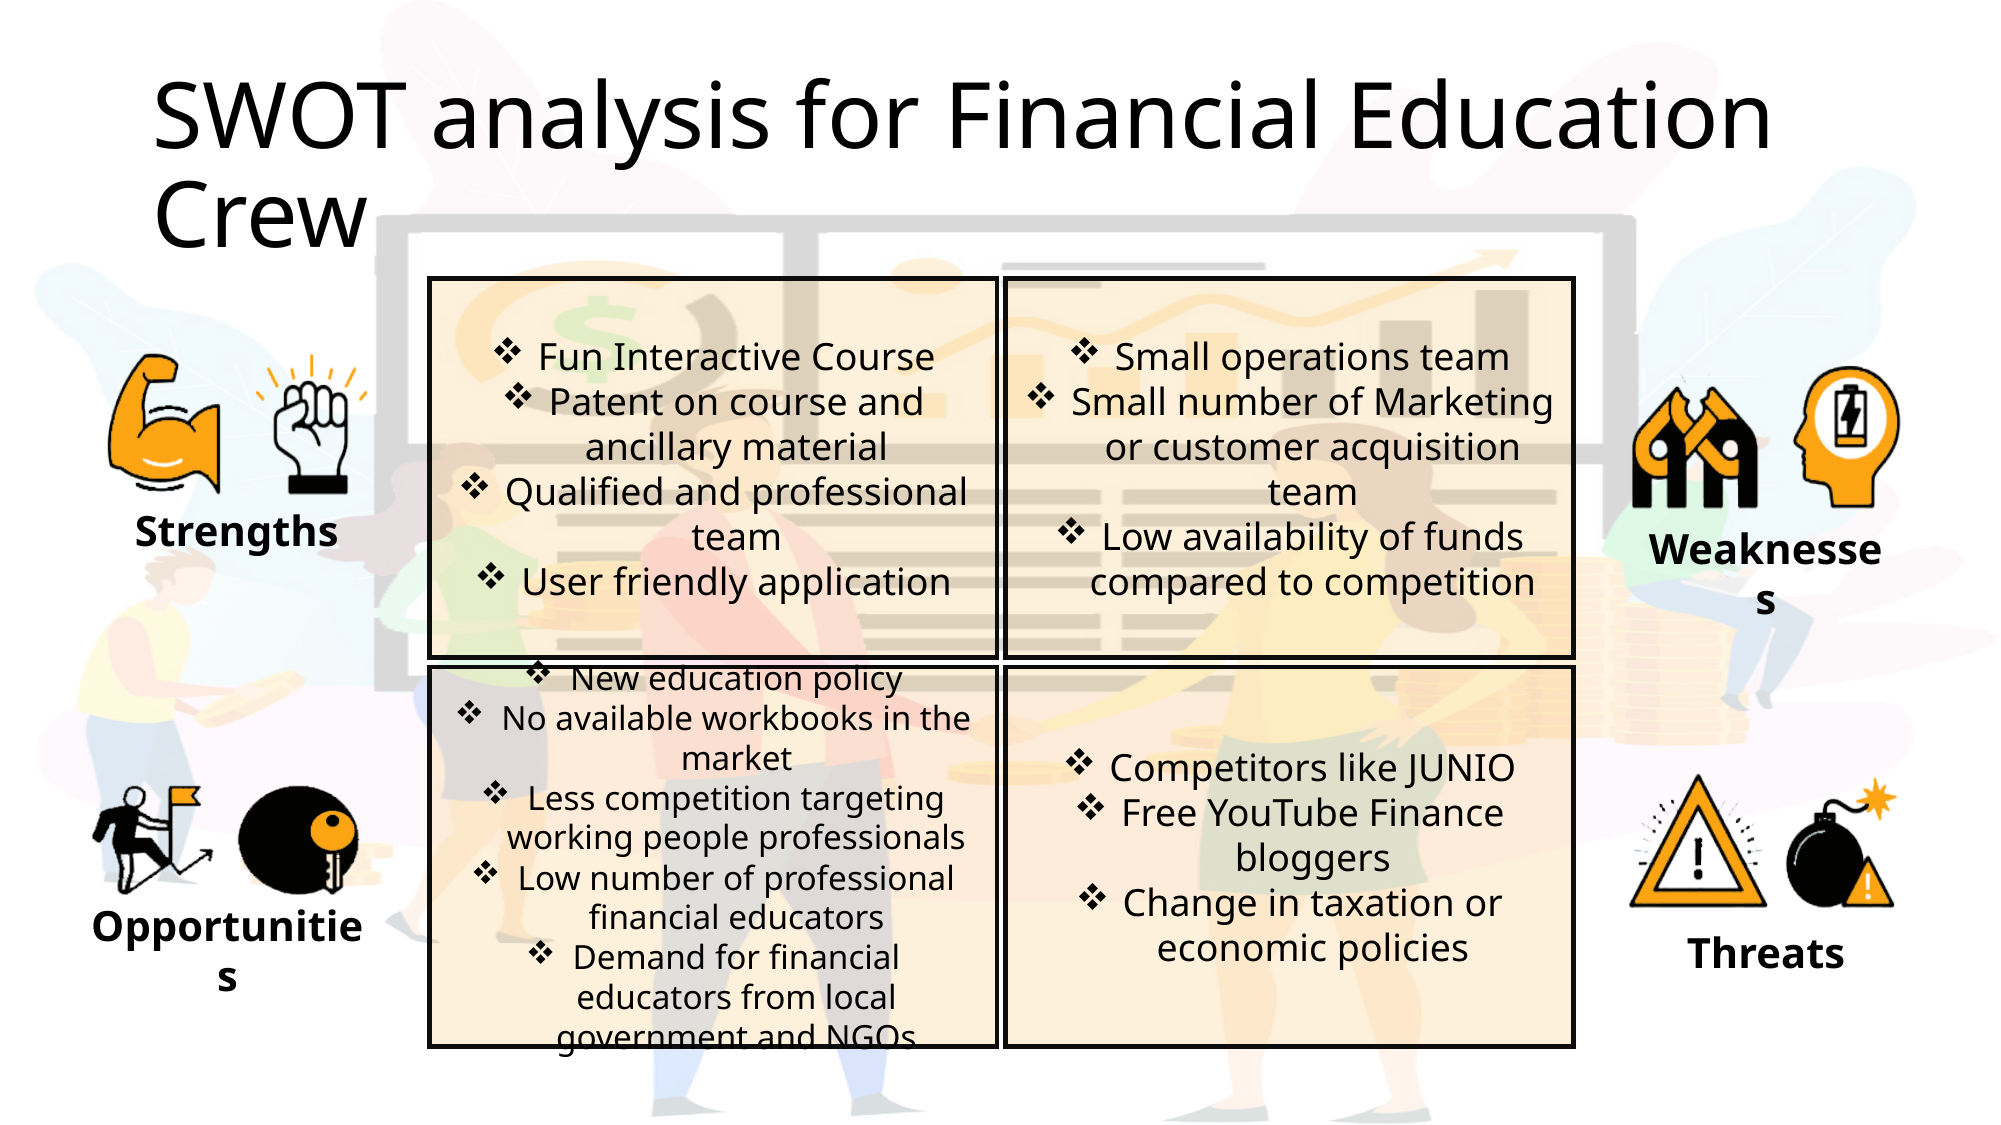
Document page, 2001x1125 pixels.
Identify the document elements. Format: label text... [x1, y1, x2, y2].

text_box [90, 340, 384, 563]
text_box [1619, 355, 1913, 581]
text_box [1619, 755, 1913, 985]
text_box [429, 278, 1574, 1047]
title SWOT analysis for Financial Education Crew [137, 59, 1863, 278]
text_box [71, 755, 384, 958]
